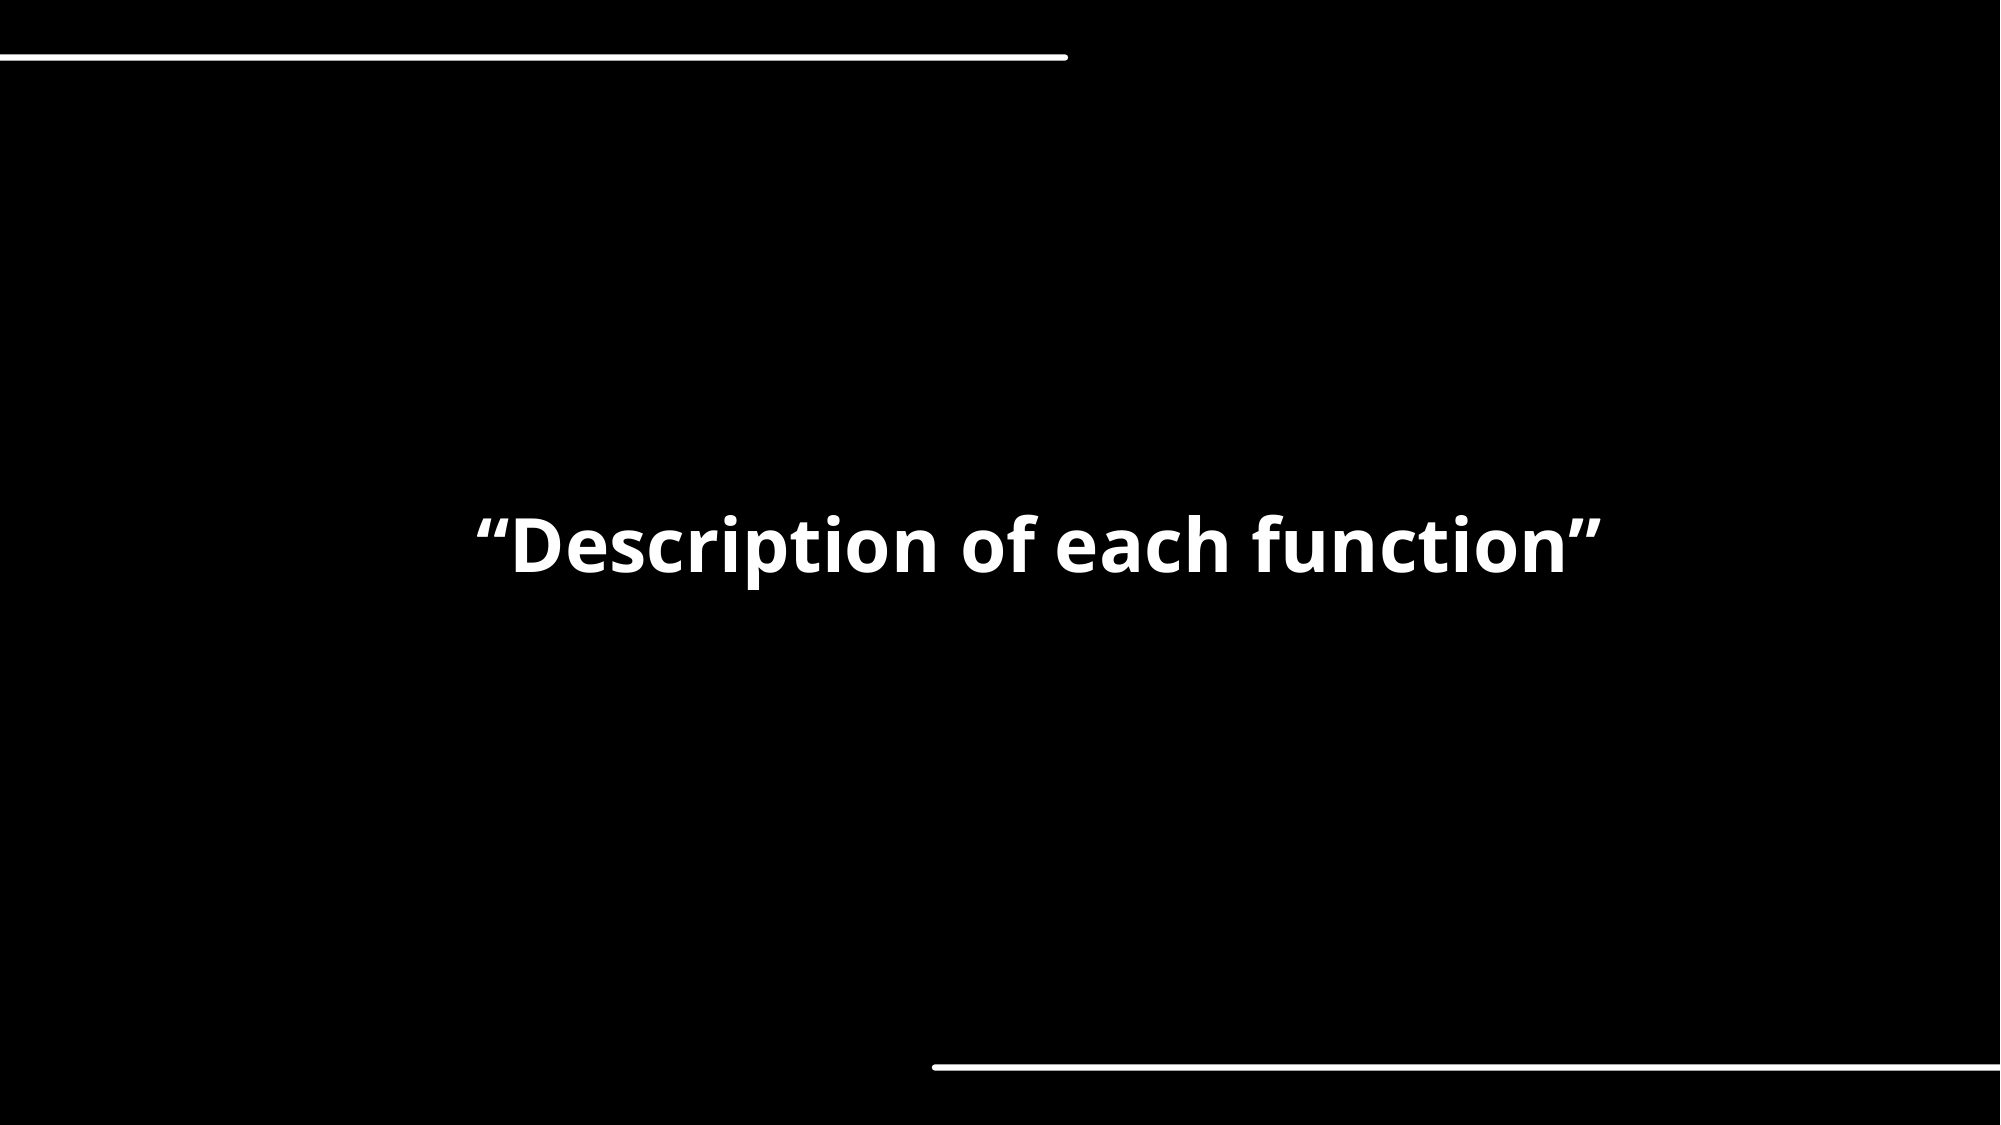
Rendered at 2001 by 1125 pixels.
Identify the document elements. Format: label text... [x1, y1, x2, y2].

title “Description of each function” [243, 437, 1836, 597]
